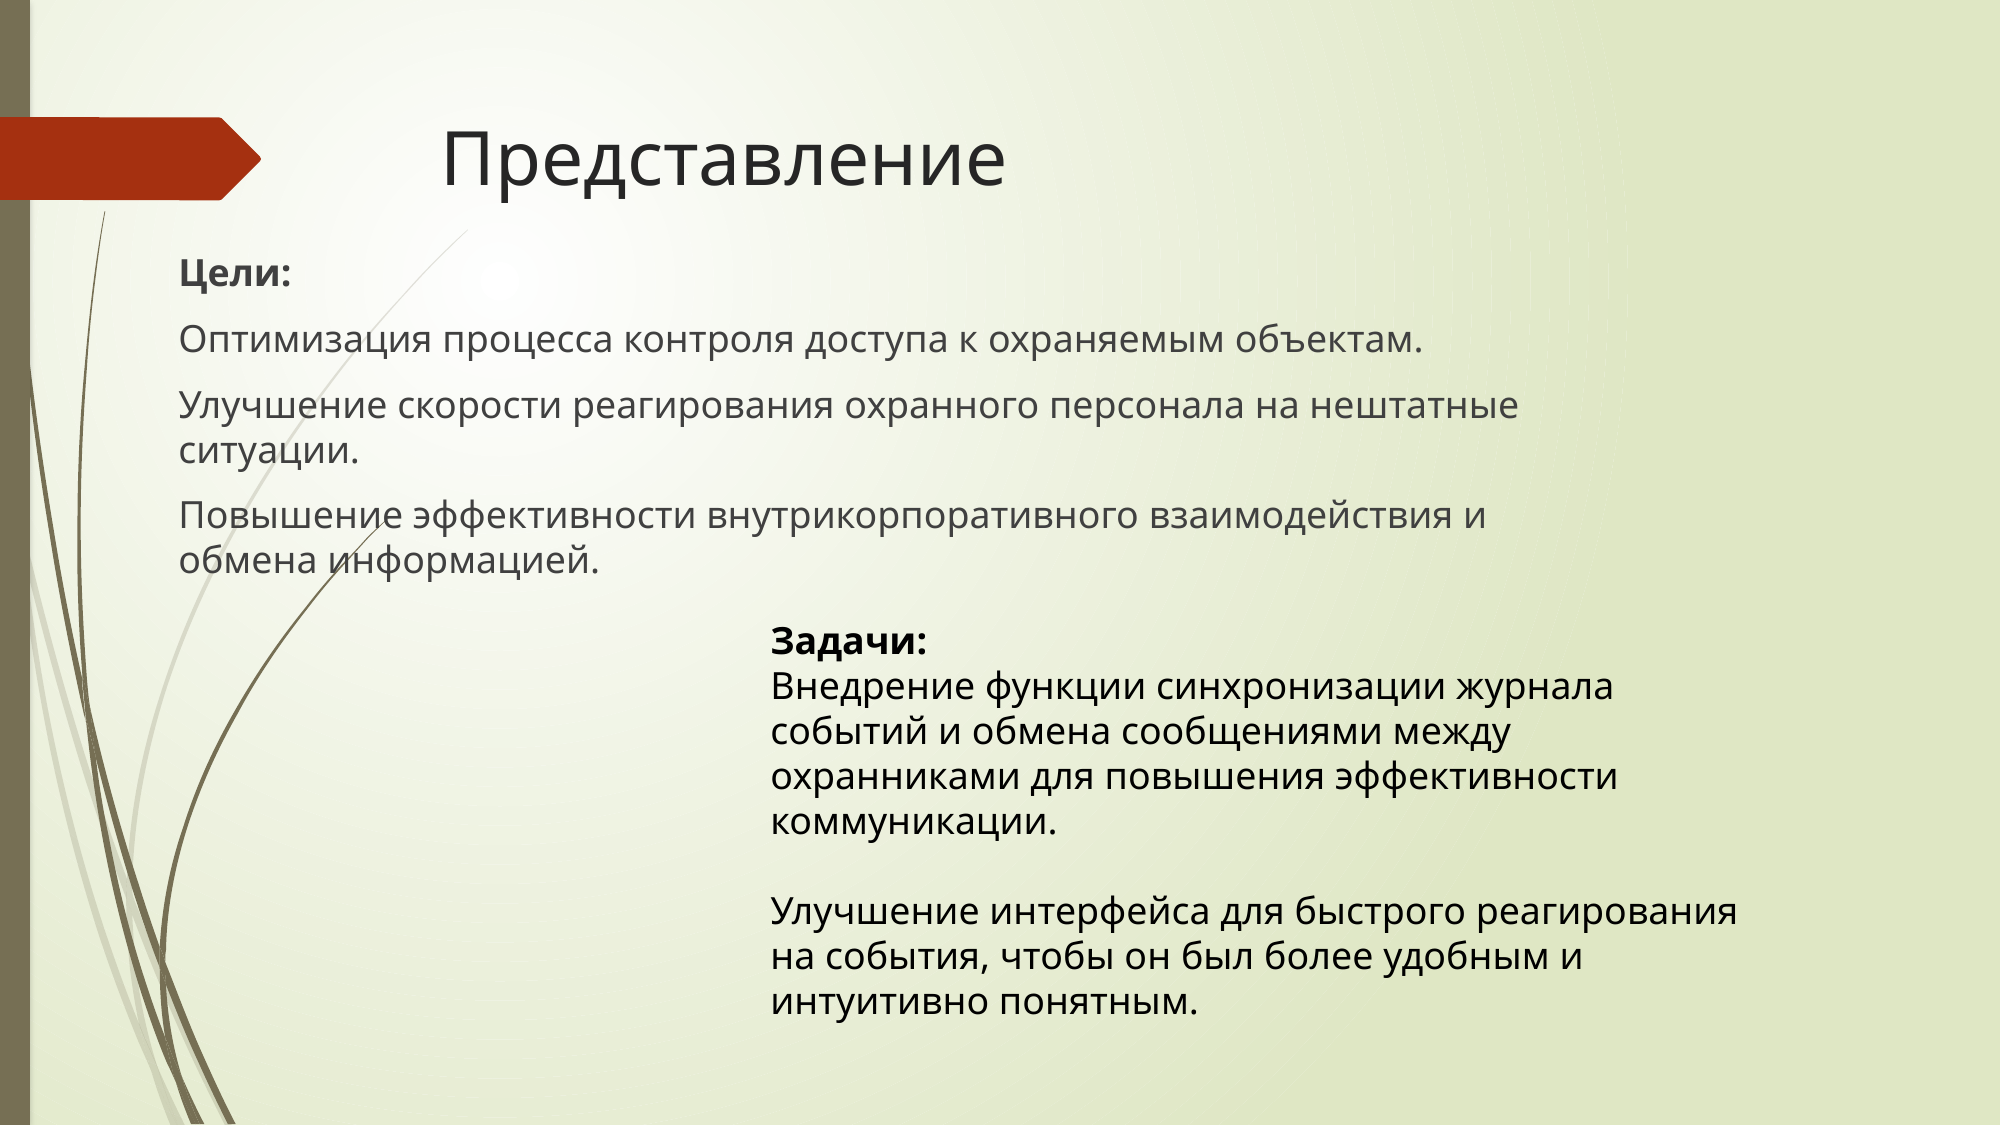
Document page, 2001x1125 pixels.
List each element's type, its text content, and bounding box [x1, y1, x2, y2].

text_box Задачи: Внедрение функции синхронизации журнала событий и обмена сообщениями между охранниками для повышения эффективности коммуникации. Улучшение интерфейса для быстрого реагирования на события, чтобы он был более удобным и интуитивно понятным. [755, 609, 1760, 1030]
title Представление [425, 102, 1888, 313]
list Цели: Оптимизация процесса контроля доступа к охраняемым объектам. Улучшение скорости реагирования охранного персонала на нештатные ситуации. Повышение эффективности внутрикорпоративного взаимодействия и обмена информацией. [163, 241, 1608, 610]
